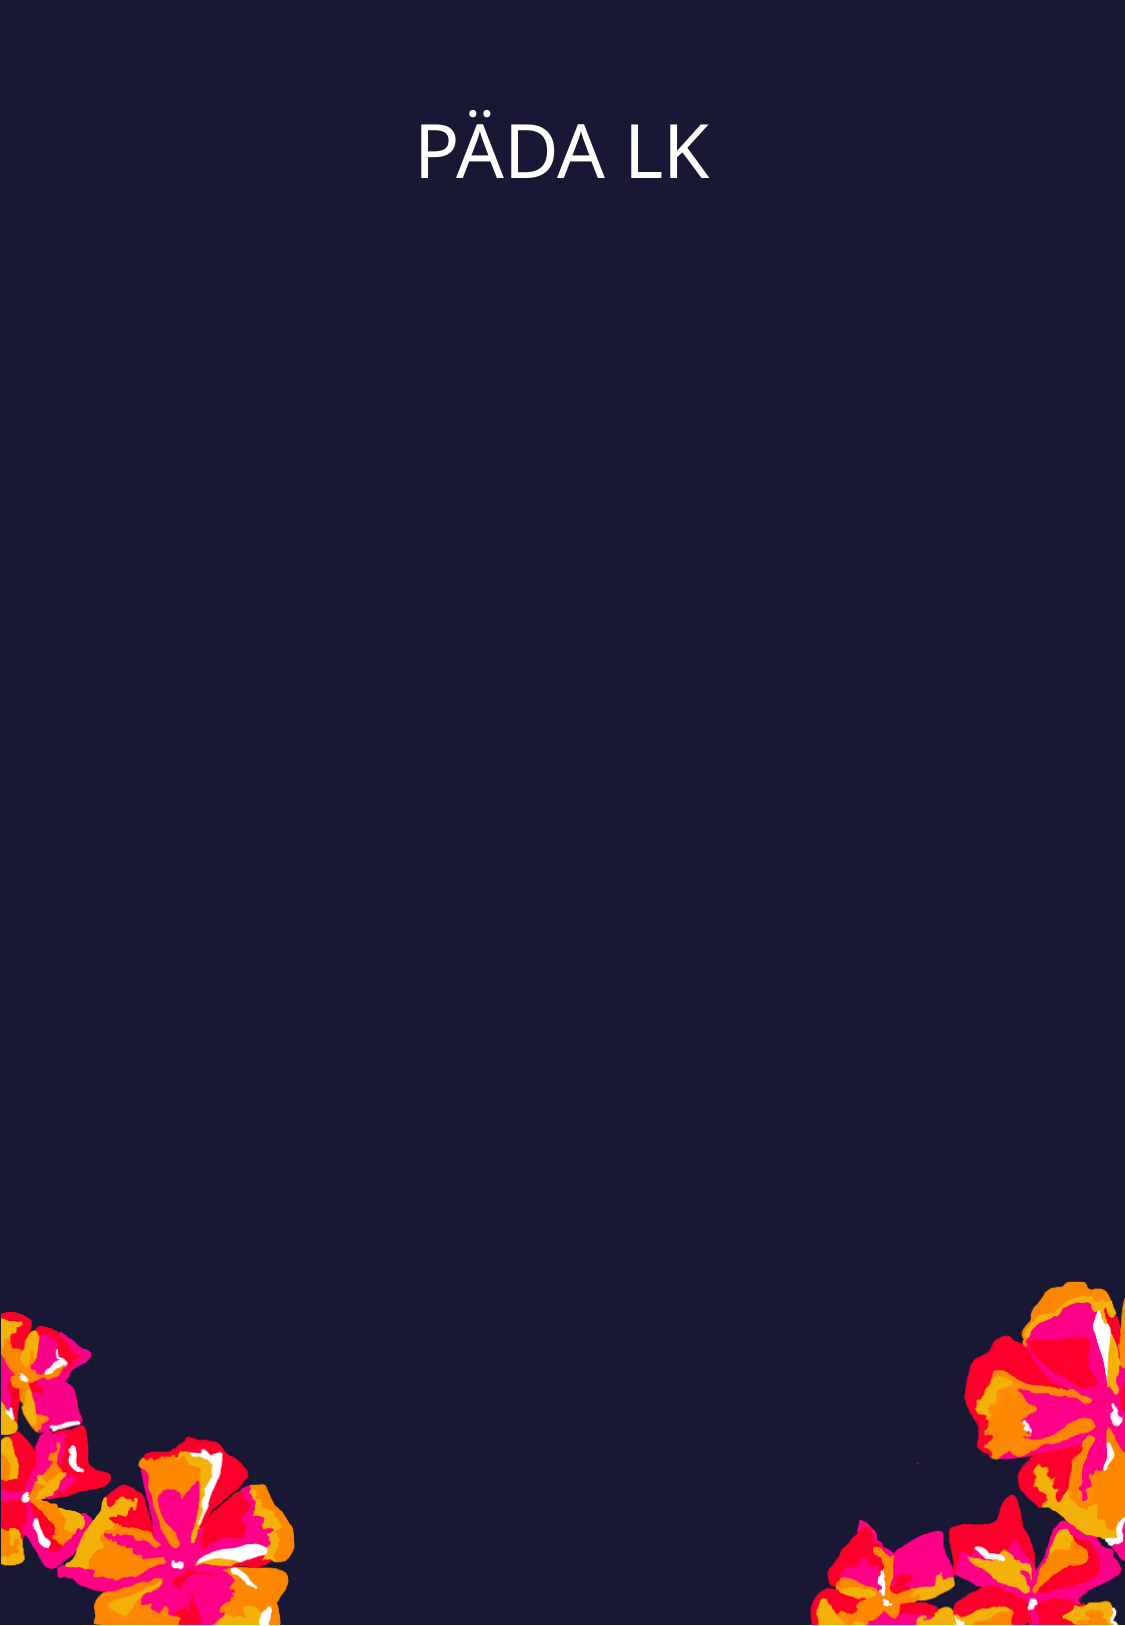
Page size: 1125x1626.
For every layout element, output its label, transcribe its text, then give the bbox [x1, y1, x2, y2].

picture [1, 824, 1125, 1625]
list PÄDA LK [180, 106, 945, 271]
